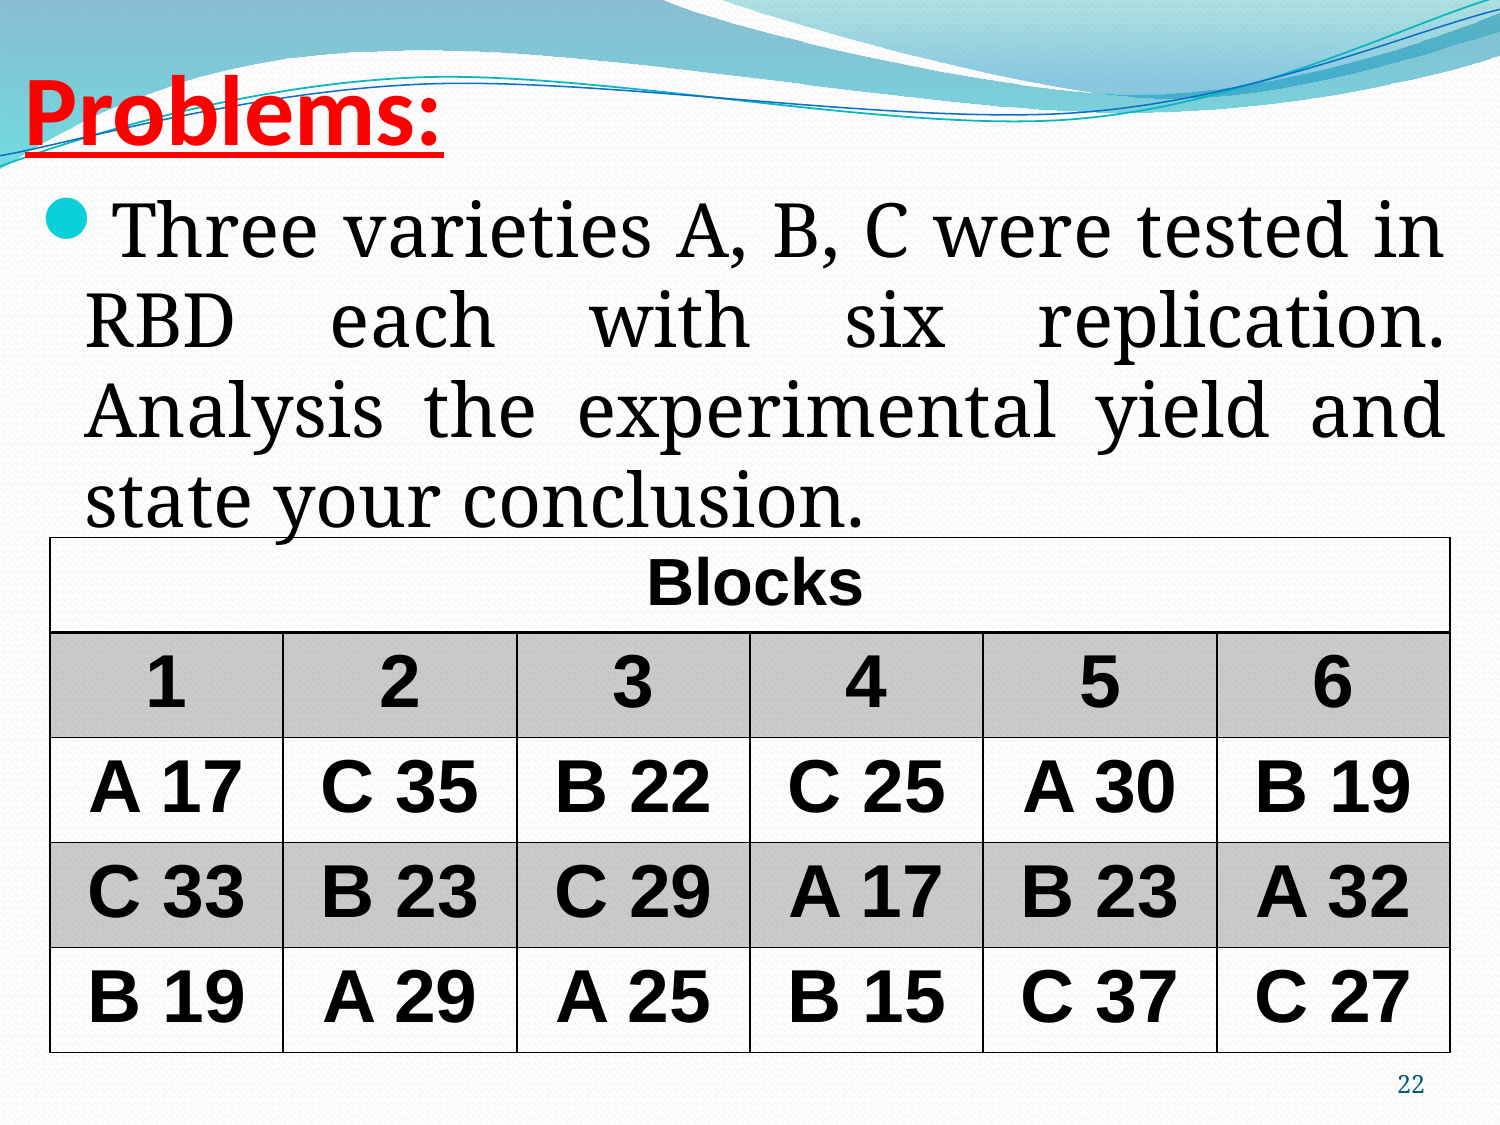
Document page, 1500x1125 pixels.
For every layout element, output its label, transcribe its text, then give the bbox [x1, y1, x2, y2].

list Three varieties A, B, C were tested in RBD each with six replication. Analysis the experimental yield and state your conclusion. [24, 174, 1463, 1050]
table_cell B 22 [518, 738, 749, 842]
table_cell C 29 [518, 843, 749, 947]
table_cell A 25 [518, 948, 749, 1052]
table_cell B 19 [1218, 738, 1449, 842]
table_cell 4 [751, 634, 982, 737]
table_cell C 33 [51, 843, 282, 947]
slide_number 22 [1299, 1042, 1425, 1103]
table_cell C 27 [1218, 948, 1449, 1052]
table_cell 6 [1218, 634, 1449, 737]
table_cell A 30 [984, 738, 1216, 842]
table_cell 3 [518, 634, 749, 737]
table_cell B 23 [984, 843, 1216, 947]
table_cell A 32 [1218, 843, 1449, 947]
table_cell A 29 [284, 948, 516, 1052]
table_cell 2 [284, 634, 516, 737]
table_cell C 37 [984, 948, 1216, 1052]
table_cell A 17 [51, 738, 282, 842]
table_cell C 25 [751, 738, 982, 842]
table_cell 1 [51, 634, 282, 737]
table_cell C 35 [284, 738, 516, 842]
table_cell B 19 [51, 948, 282, 1052]
table_cell 5 [984, 634, 1216, 737]
table_cell B 15 [751, 948, 982, 1052]
table_cell B 23 [284, 843, 516, 947]
table_header Blocks [51, 538, 1449, 631]
table_cell A 17 [751, 843, 982, 947]
title Problems: [24, 37, 1375, 166]
